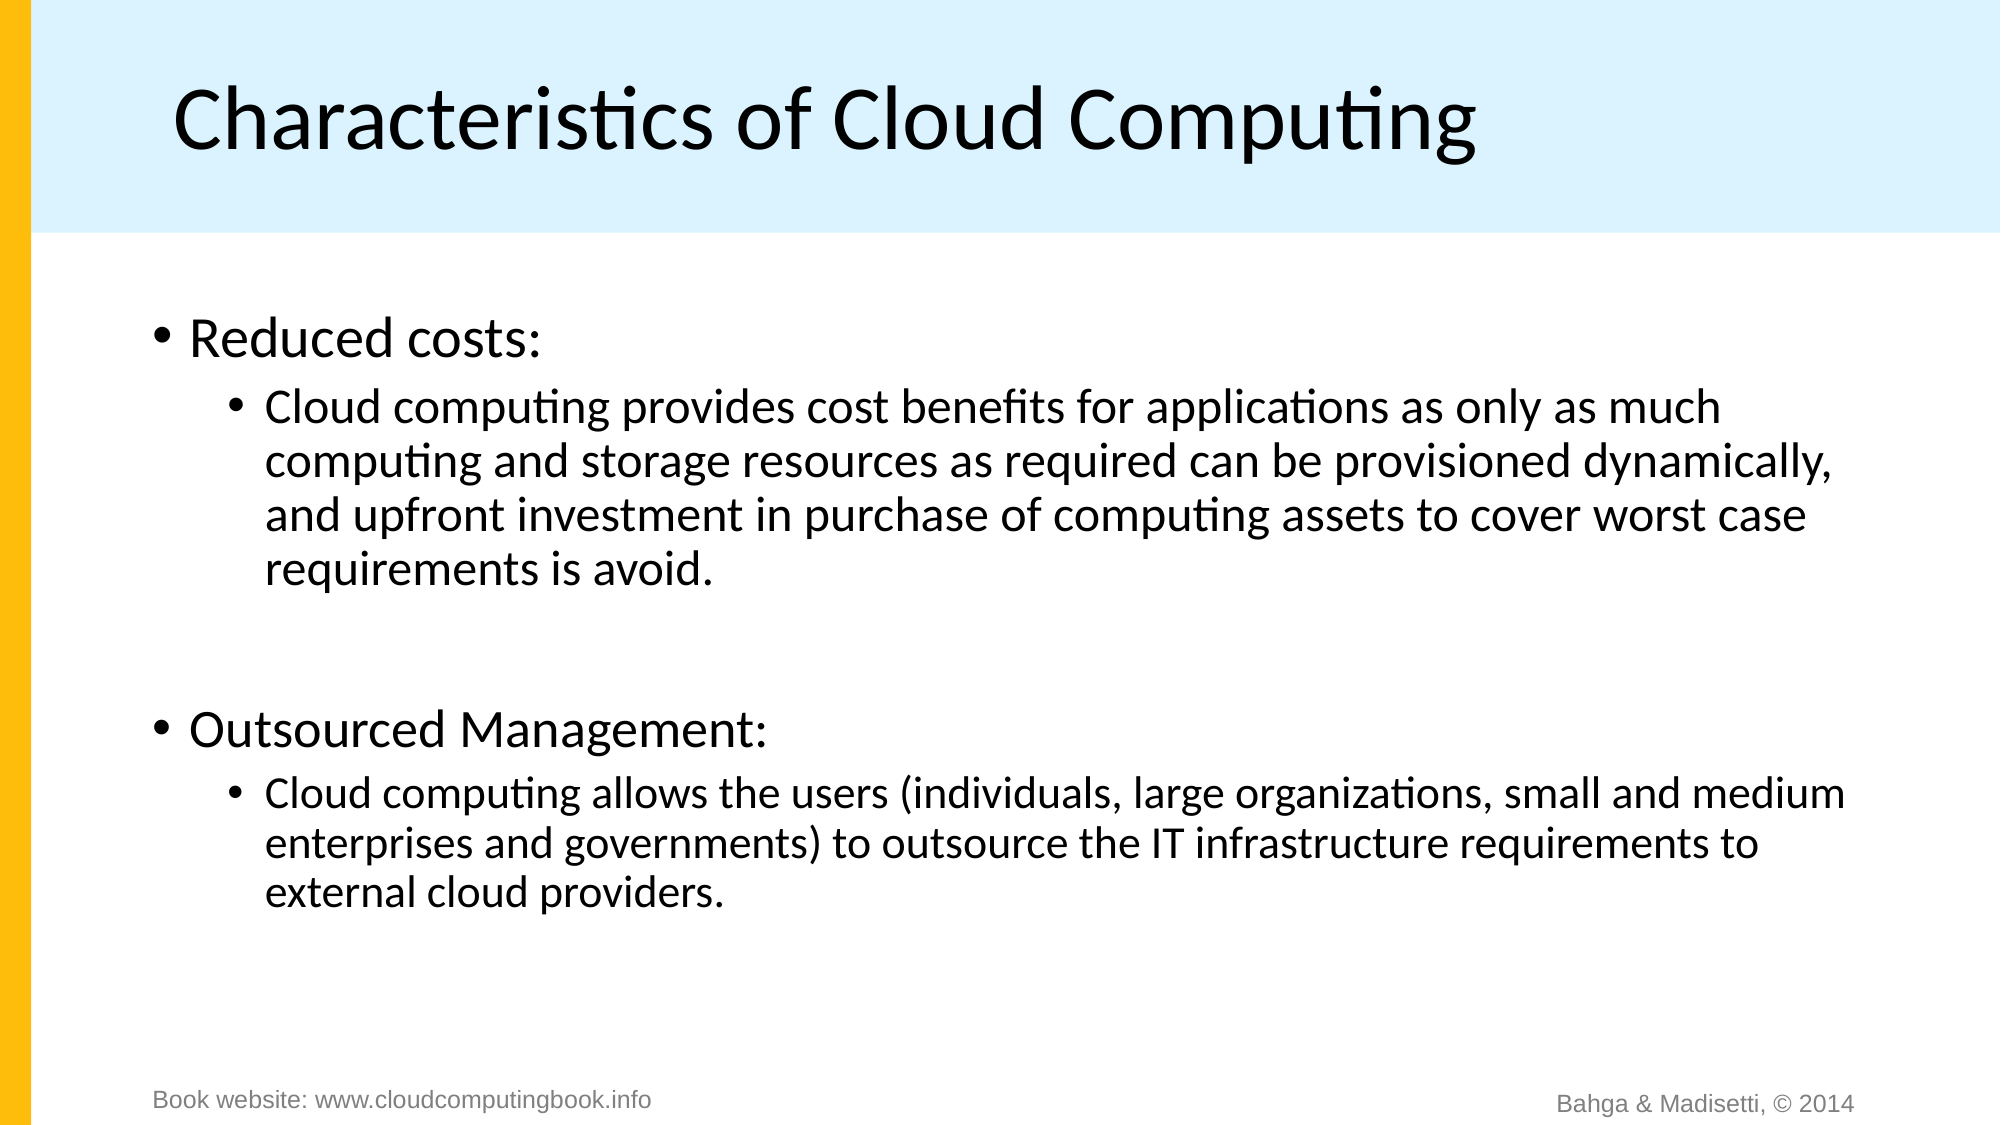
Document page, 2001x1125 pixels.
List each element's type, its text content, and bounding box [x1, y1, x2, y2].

title Characteristics of Cloud Computing [137, 30, 1863, 209]
text_box Bahga & Madisetti, © 2014 [1541, 1079, 1915, 1125]
text_box [32, 0, 2000, 234]
text_box [0, 0, 32, 1125]
text_box Book website: www.cloudcomputingbook.info [137, 1076, 717, 1122]
list Reduced costs: Cloud computing provides cost beneﬁts for applications as only as much computing and storage resources as required can be provisioned dynamically, and upfront investment in purchase of computing assets to cover worst case requirements is avoid. Outsourced Management: Cloud computing allows the users (individuals, large organizations, small and medium enterprises and governments) to outsource the IT infrastructure requirements to external cloud providers. [137, 299, 1863, 1014]
